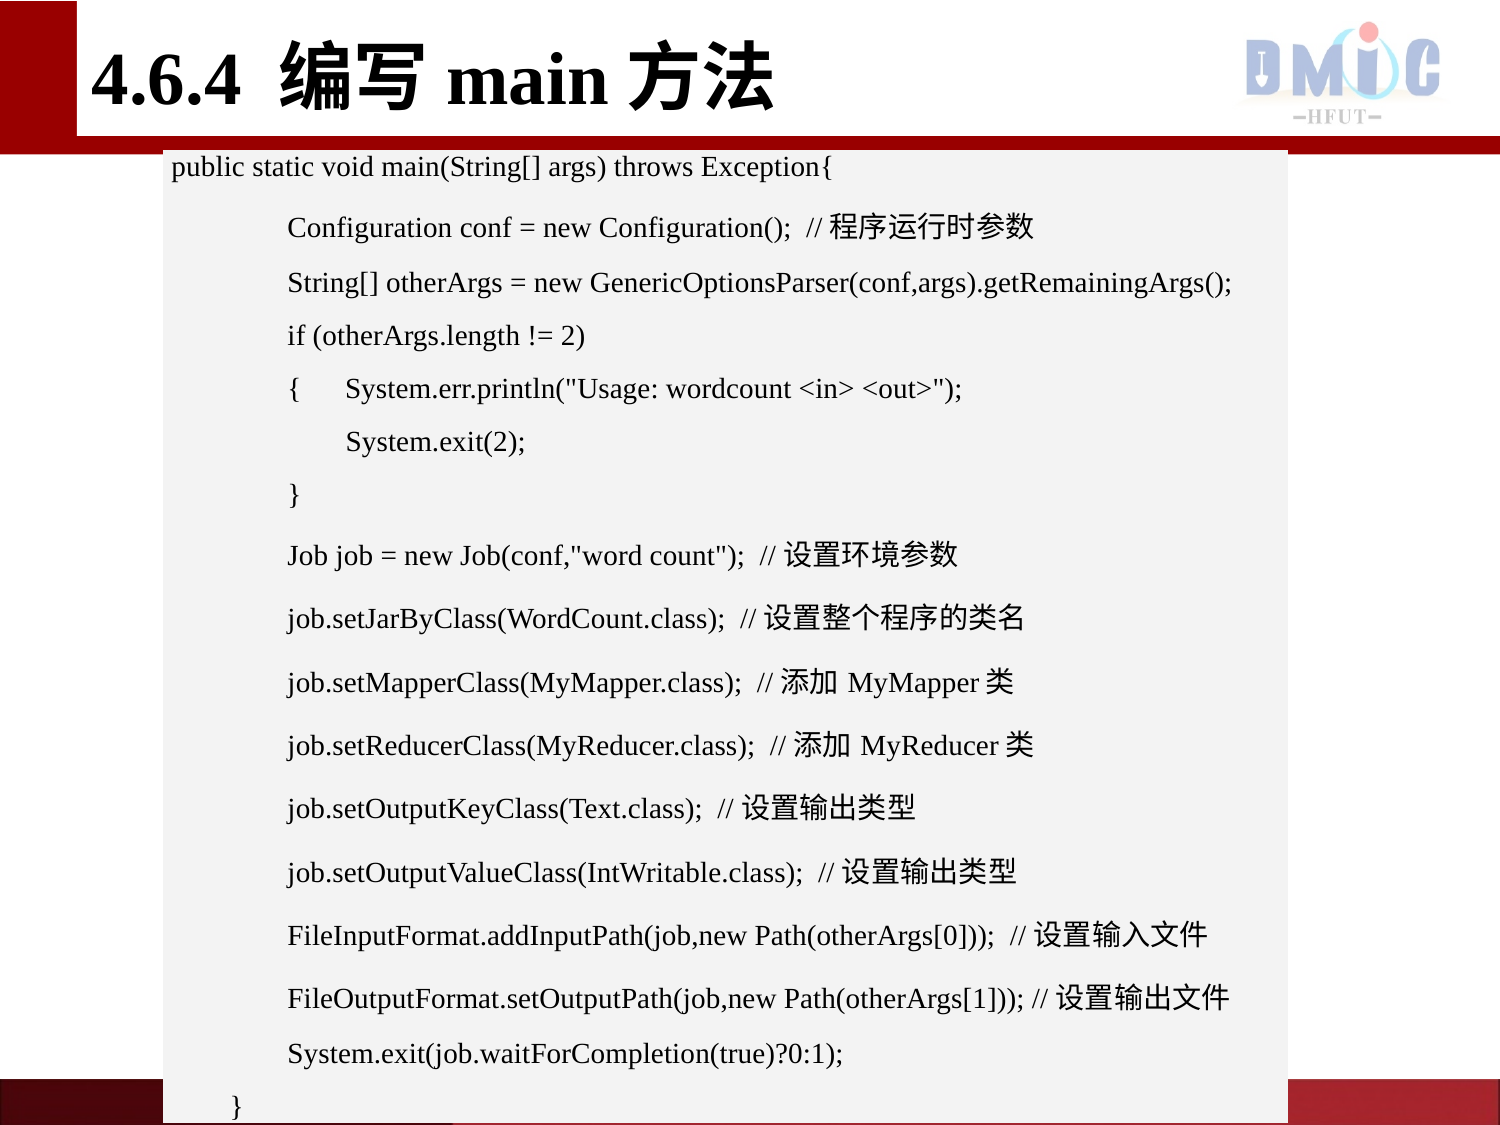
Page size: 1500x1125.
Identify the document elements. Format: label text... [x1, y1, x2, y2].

picture [0, 1079, 1500, 1125]
title 4.6.4 编写main方法 [76, 0, 1390, 151]
table_header public static void main(String[] args) throws Exception{ Configuration conf = new Configuration(); //程序运行时参数 String[] otherArgs = new GenericOptionsParser(conf,args).getRemainingArgs(); if (otherArgs.length != 2) { System.err.println("Usage: wordcount <in> <out>"); System.exit(2); } Job job = new Job(conf,"word count"); //设置环境参数 job.setJarByClass(WordCount.class); //设置整个程序的类名 job.setMapperClass(MyMapper.class); //添加MyMapper类 job.setReducerClass(MyReducer.class); //添加MyReducer类 job.setOutputKeyClass(Text.class); //设置输出类型 job.setOutputValueClass(IntWritable.class); //设置输出类型 FileInputFormat.addInputPath(job,new Path(otherArgs[0])); //设置输入文件 FileOutputFormat.setOutputPath(job,new Path(otherArgs[1])); //设置输出文件 System.exit(job.waitForCompletion(true)?0:1); } [163, 150, 1288, 1123]
